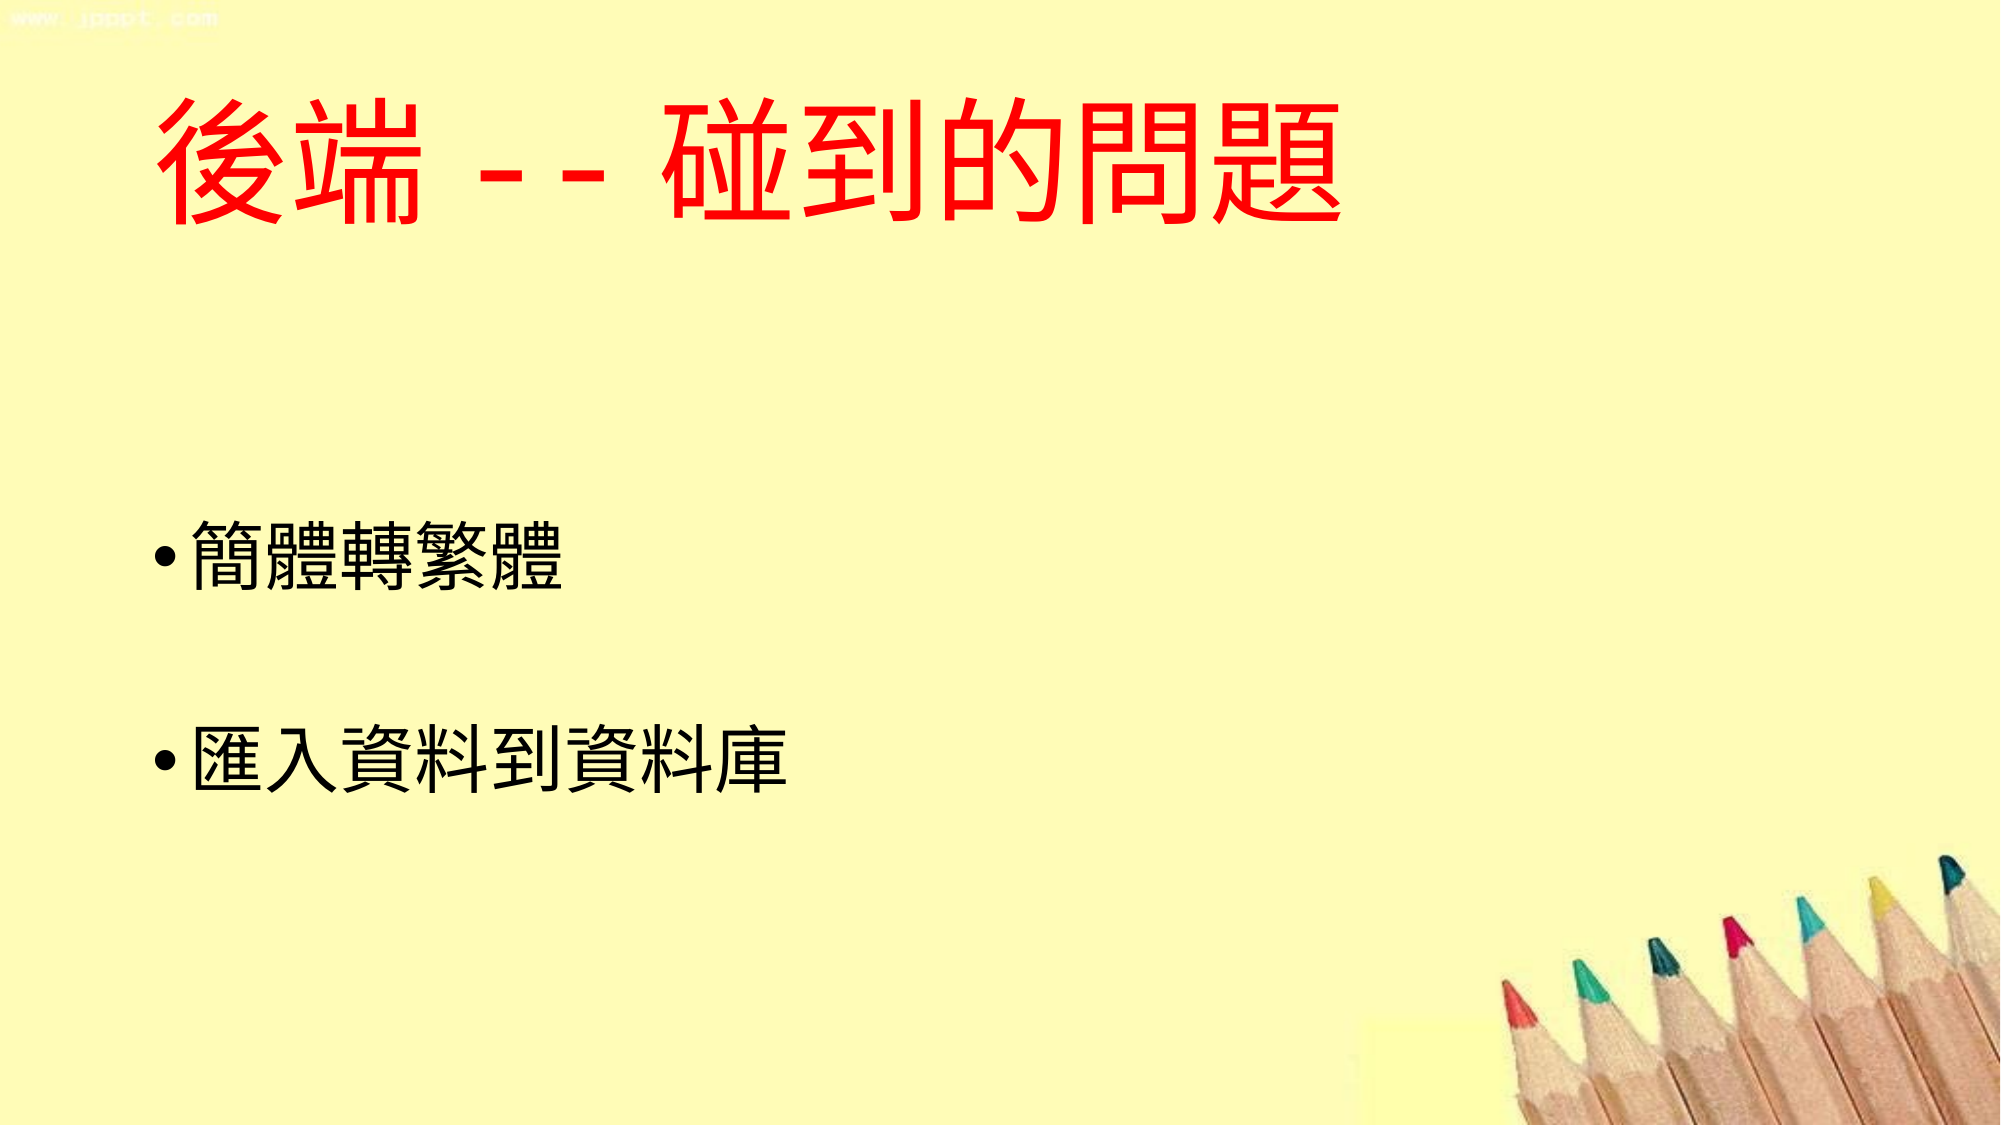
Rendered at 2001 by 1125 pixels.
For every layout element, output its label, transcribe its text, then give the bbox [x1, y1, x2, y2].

list 簡體轉繁體 匯入資料到資料庫 [137, 299, 1863, 1014]
title 後端--碰到的問題 [137, 59, 1863, 278]
picture [0, 0, 2001, 1125]
